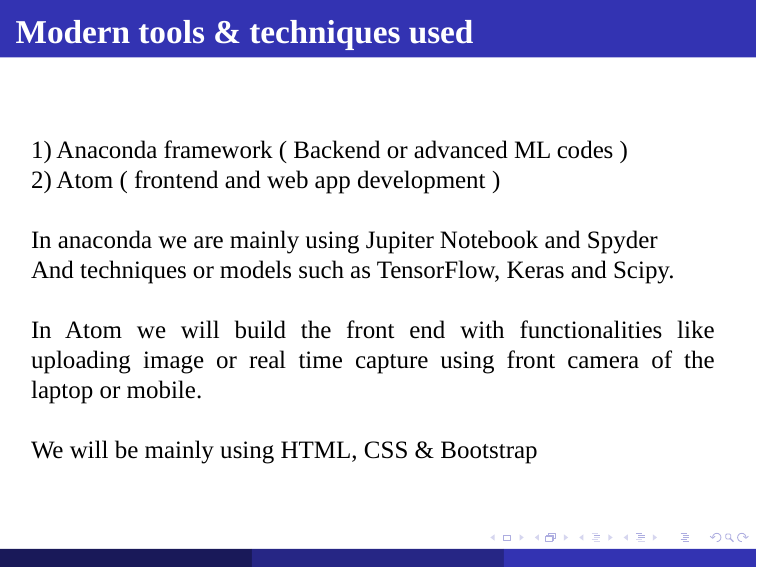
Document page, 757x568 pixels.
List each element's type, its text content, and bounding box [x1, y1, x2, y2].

subtitle 1) Anaconda framework ( Backend or advanced ML codes ) 2) Atom ( frontend and web app development ) In anaconda we are mainly using Jupiter Notebook and Spyder And techniques or models such as TensorFlow, Keras and Scipy. In Atom we will build the front end with functionalities like uploading image or real time capture using front camera of the laptop or mobile. We will be mainly using HTML, CSS & Bootstrap [30, 133, 716, 468]
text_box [0, 548, 757, 568]
title Modern tools & techniques used [15, 9, 741, 51]
